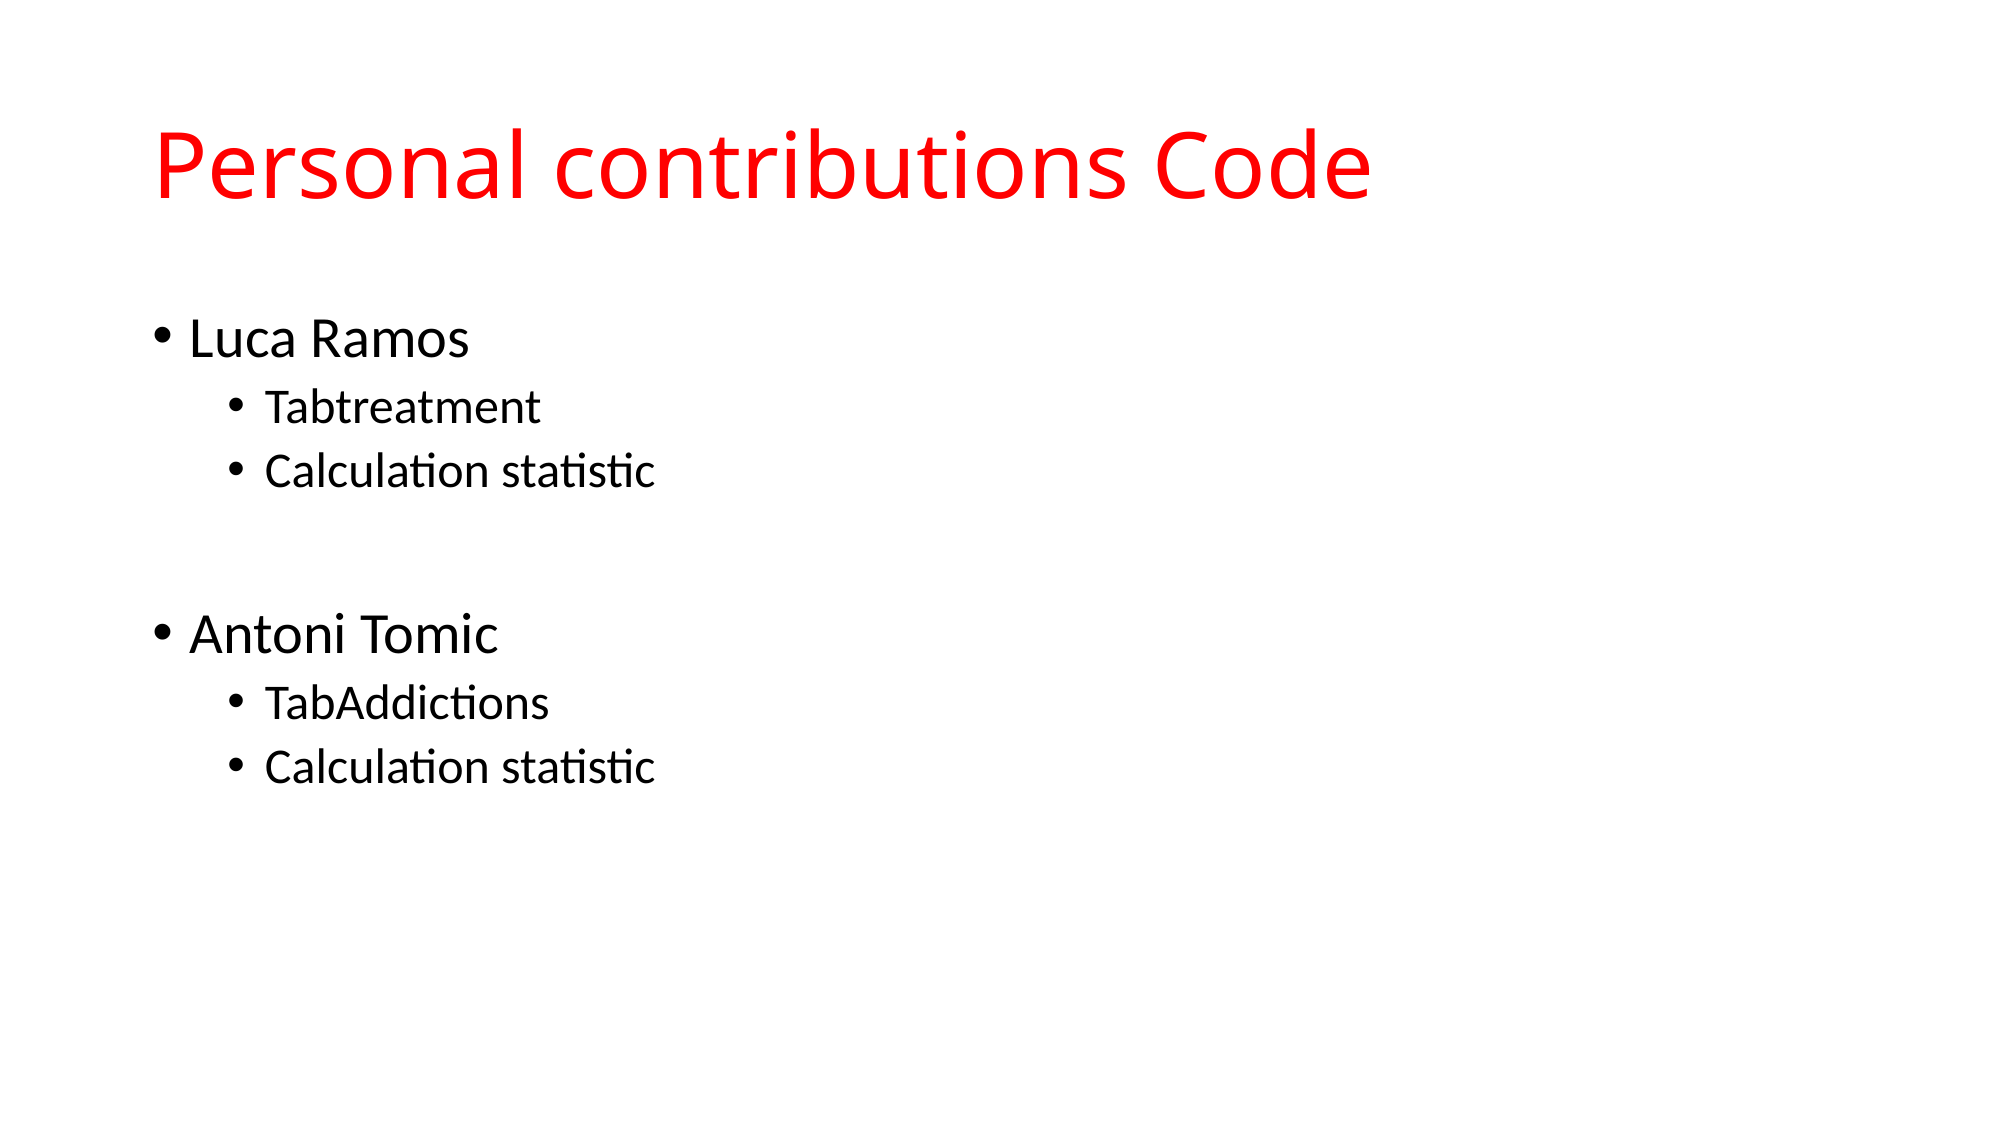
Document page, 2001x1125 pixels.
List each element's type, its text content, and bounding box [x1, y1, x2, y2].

title Personal contributions Code [137, 59, 1863, 278]
list Luca Ramos Tabtreatment Calculation statistic Antoni Tomic TabAddictions Calculation statistic [137, 299, 1863, 1014]
